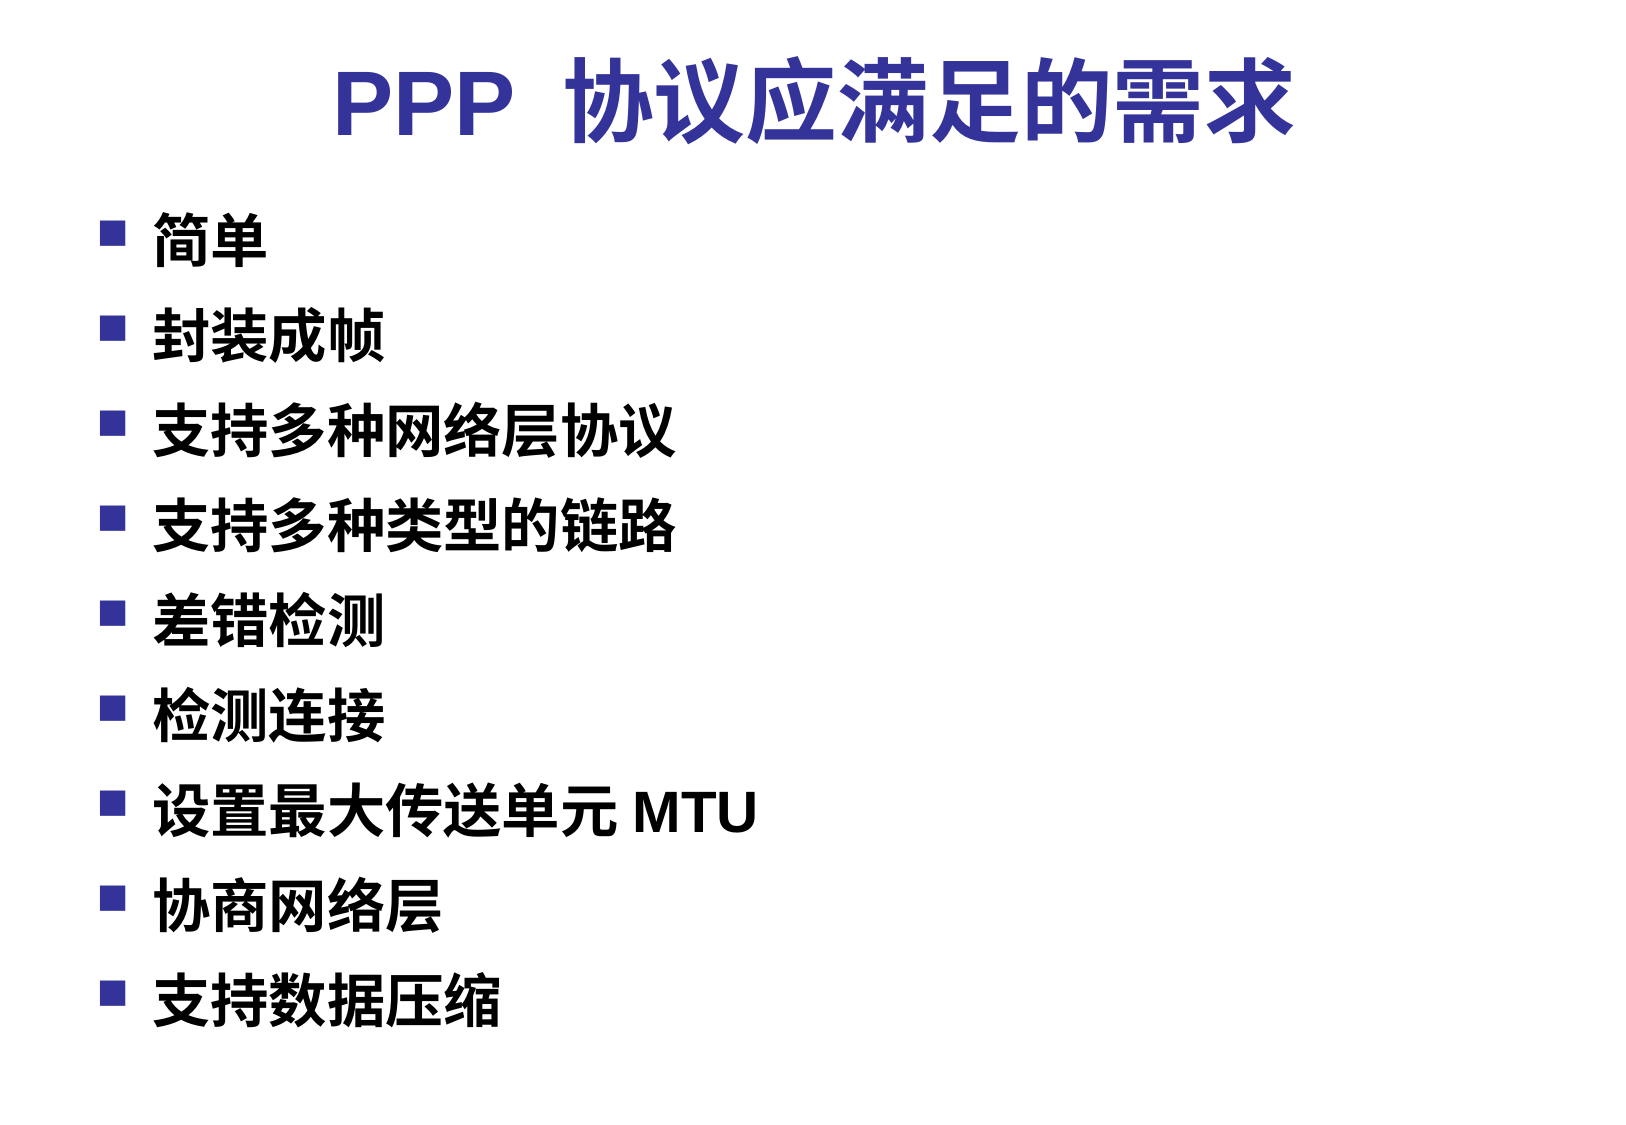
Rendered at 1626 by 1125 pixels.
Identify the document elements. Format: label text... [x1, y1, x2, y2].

title PPP 协议应满足的需求 [81, 30, 1569, 161]
list 简单 封装成帧 支持多种网络层协议 支持多种类型的链路 差错检测 检测连接 设置最大传送单元MTU 协商网络层 支持数据压缩 [81, 196, 1569, 1083]
